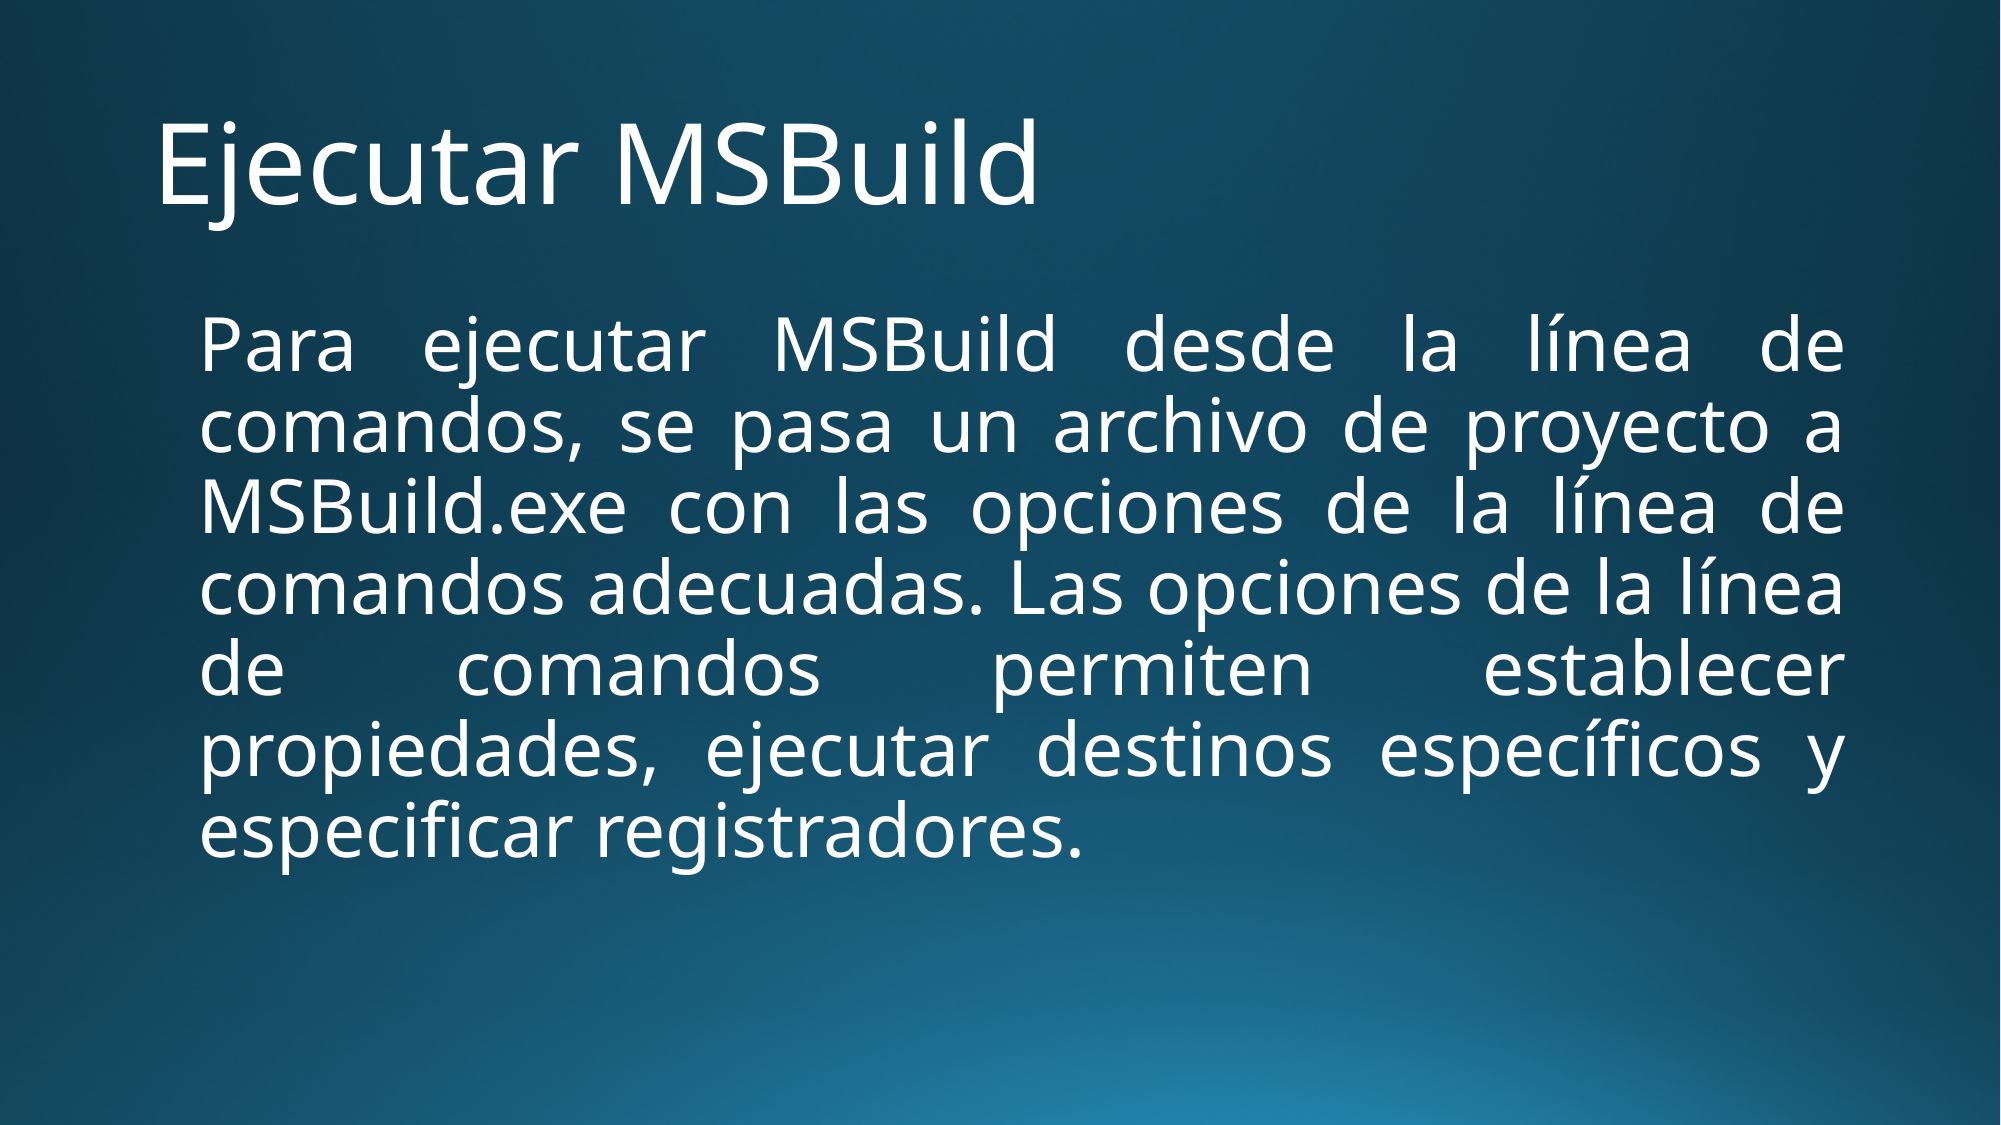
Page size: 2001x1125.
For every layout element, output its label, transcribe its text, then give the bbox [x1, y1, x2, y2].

title Ejecutar MSBuild [137, 59, 1863, 278]
picture [0, 0, 2001, 1125]
list Para ejecutar MSBuild desde la línea de comandos, se pasa un archivo de proyecto a MSBuild.exe con las opciones de la línea de comandos adecuadas. Las opciones de la línea de comandos permiten establecer propiedades, ejecutar destinos específicos y especificar registradores. [183, 299, 1863, 1014]
